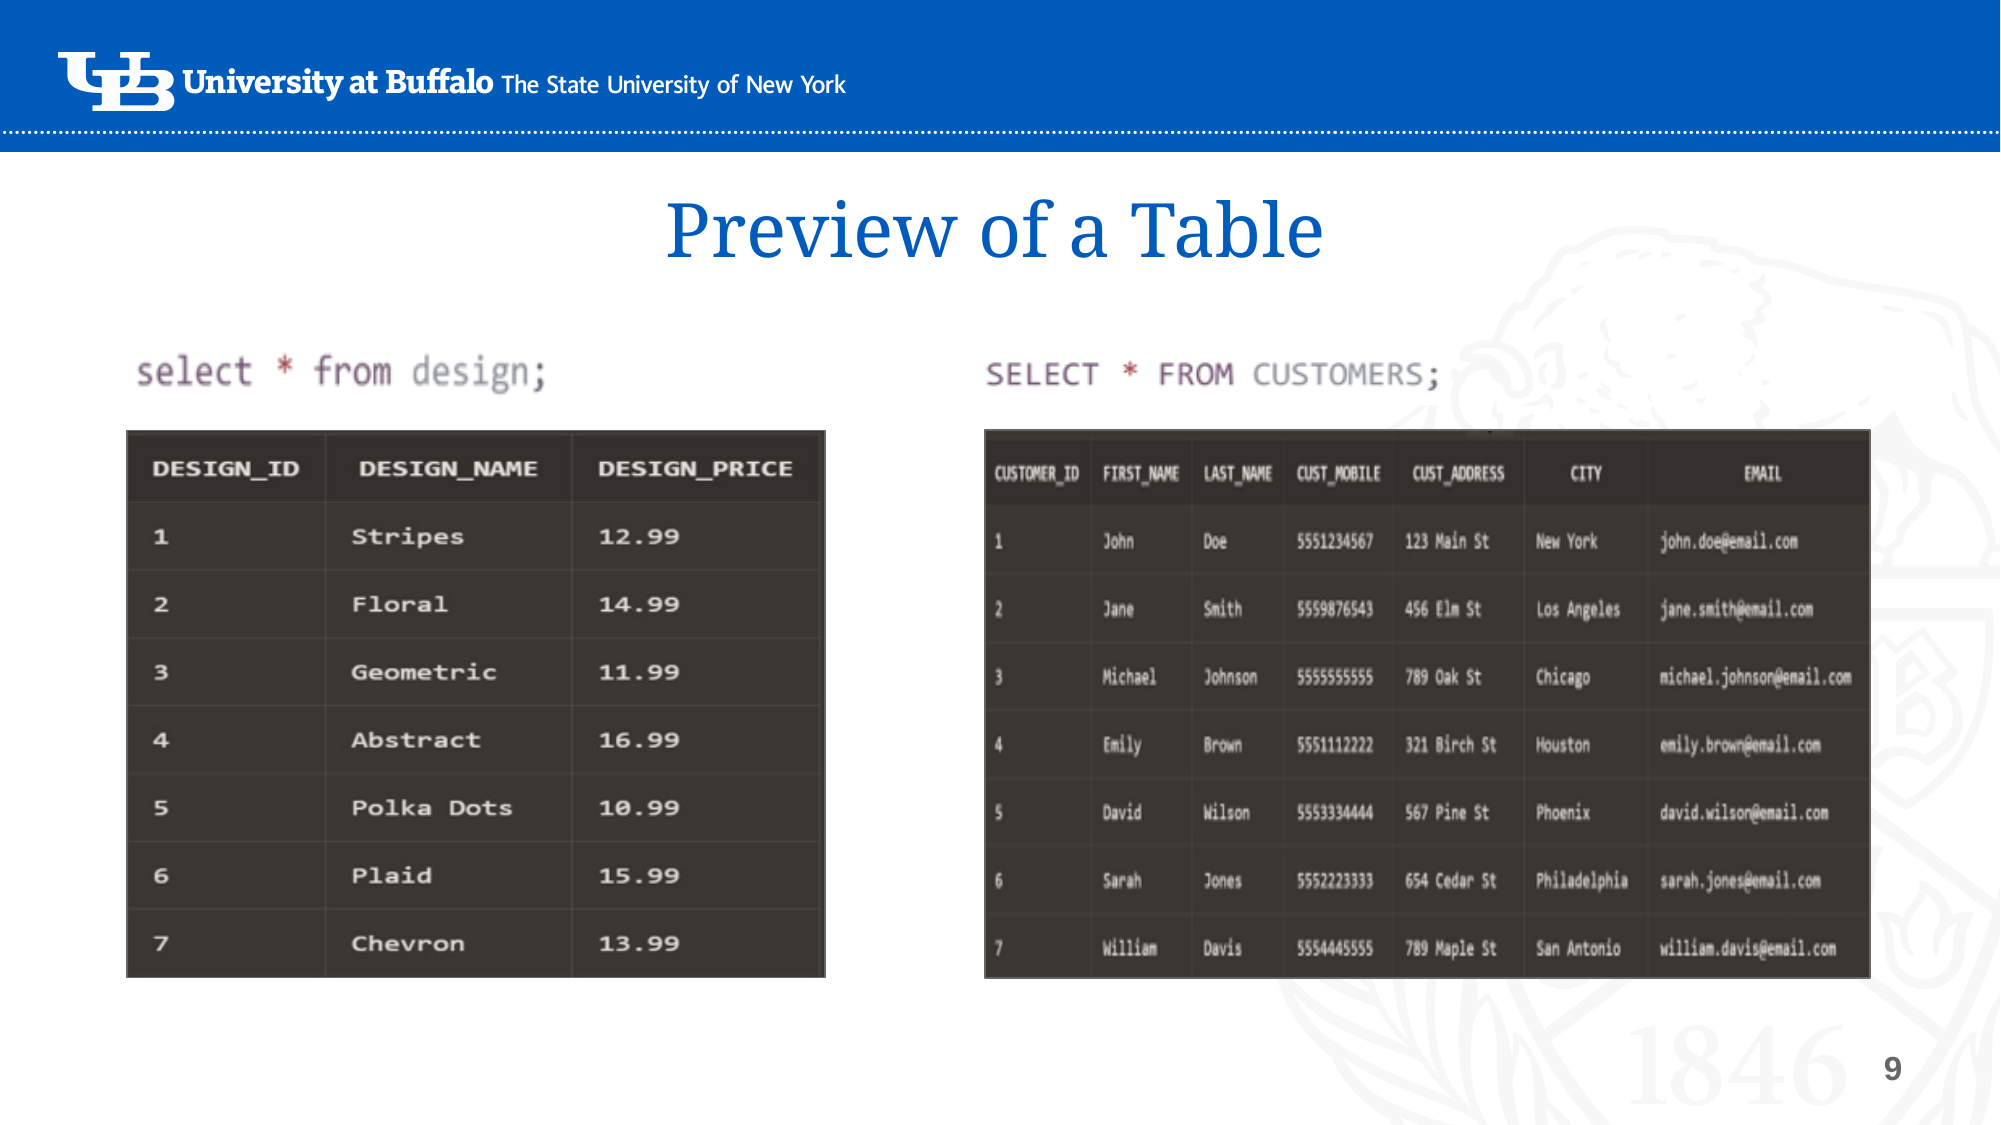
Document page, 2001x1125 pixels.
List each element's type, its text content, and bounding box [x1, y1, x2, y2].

picture [0, 0, 2001, 1125]
title Preview of a Table [638, 197, 1354, 282]
footer 9 [1242, 1036, 1918, 1097]
